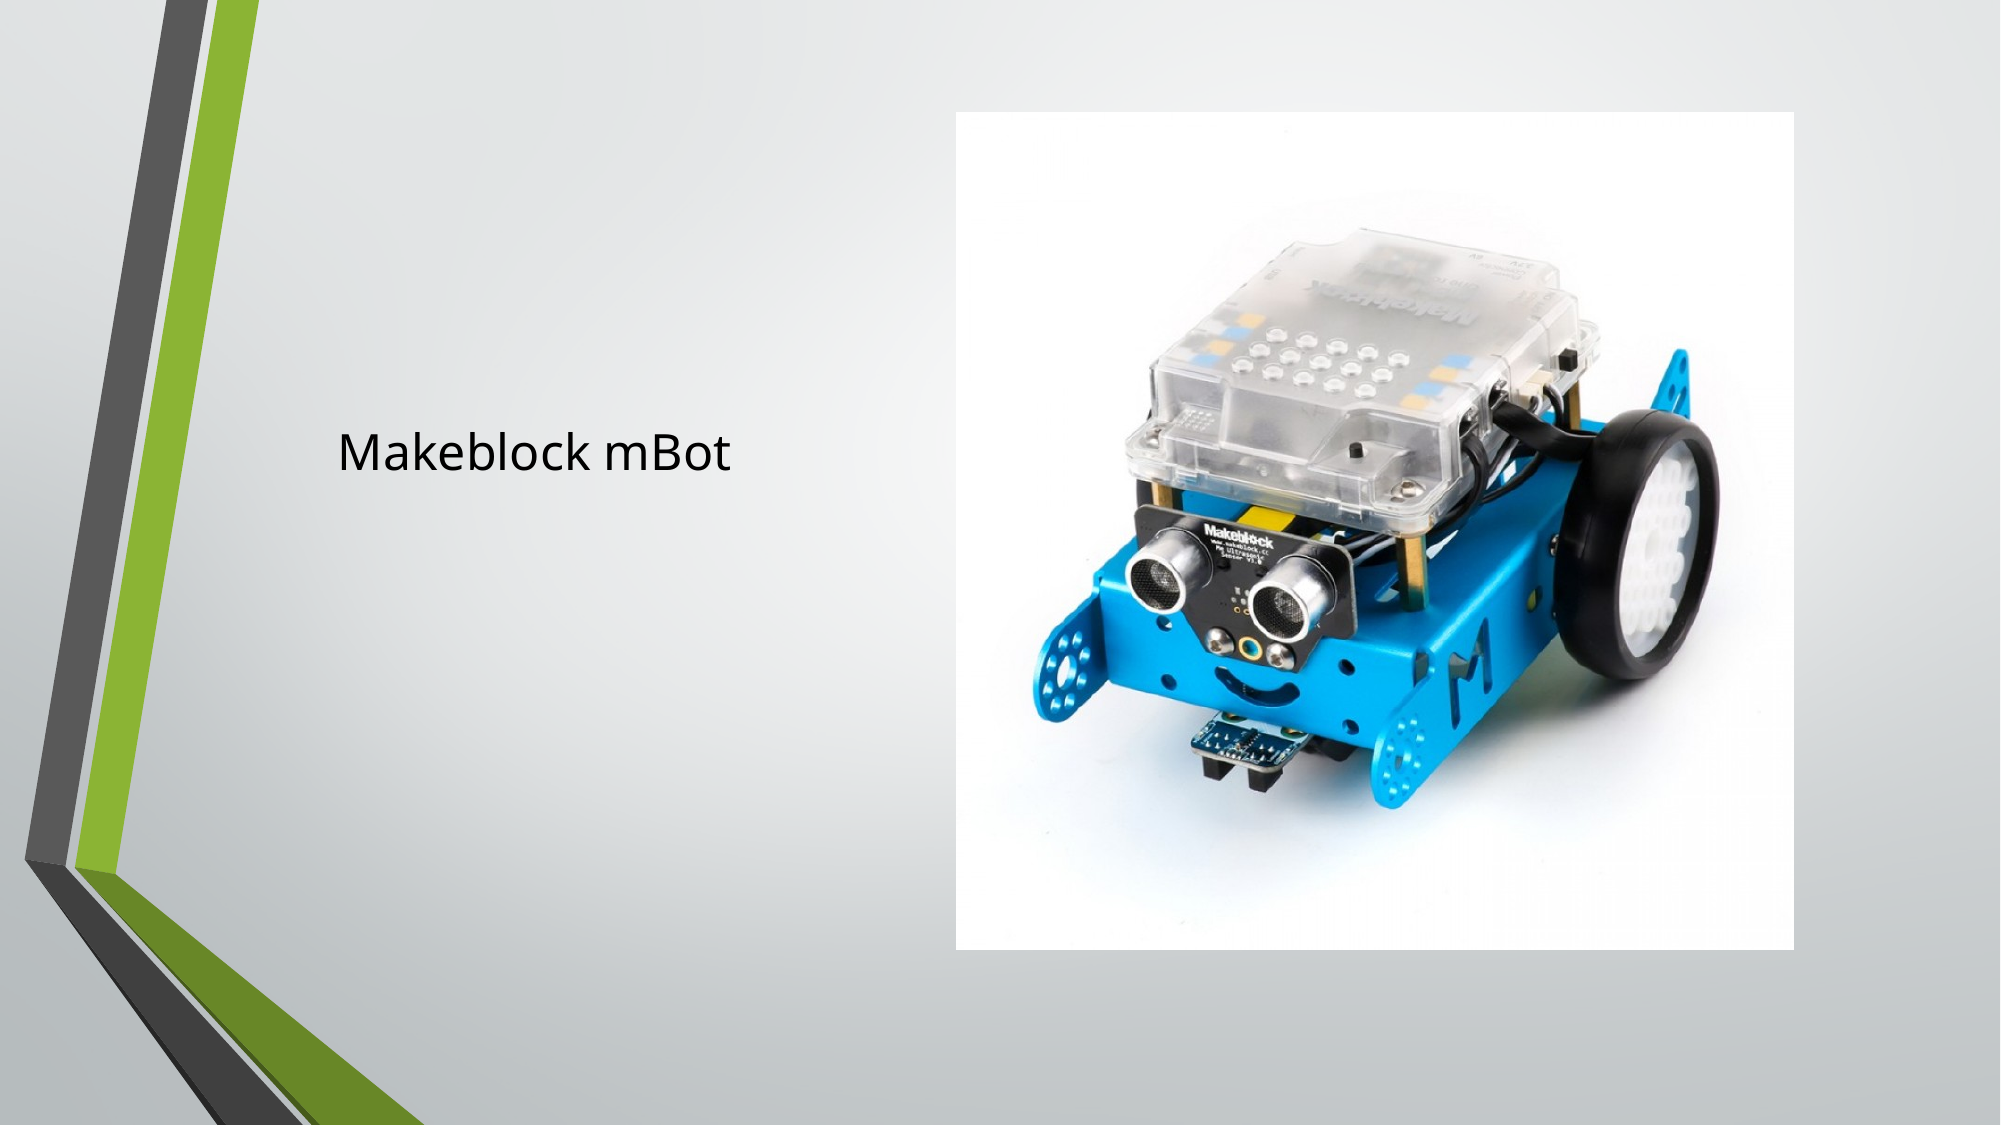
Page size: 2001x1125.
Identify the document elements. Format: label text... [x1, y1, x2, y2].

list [956, 112, 1795, 951]
title Makeblock mBot [243, 262, 826, 488]
